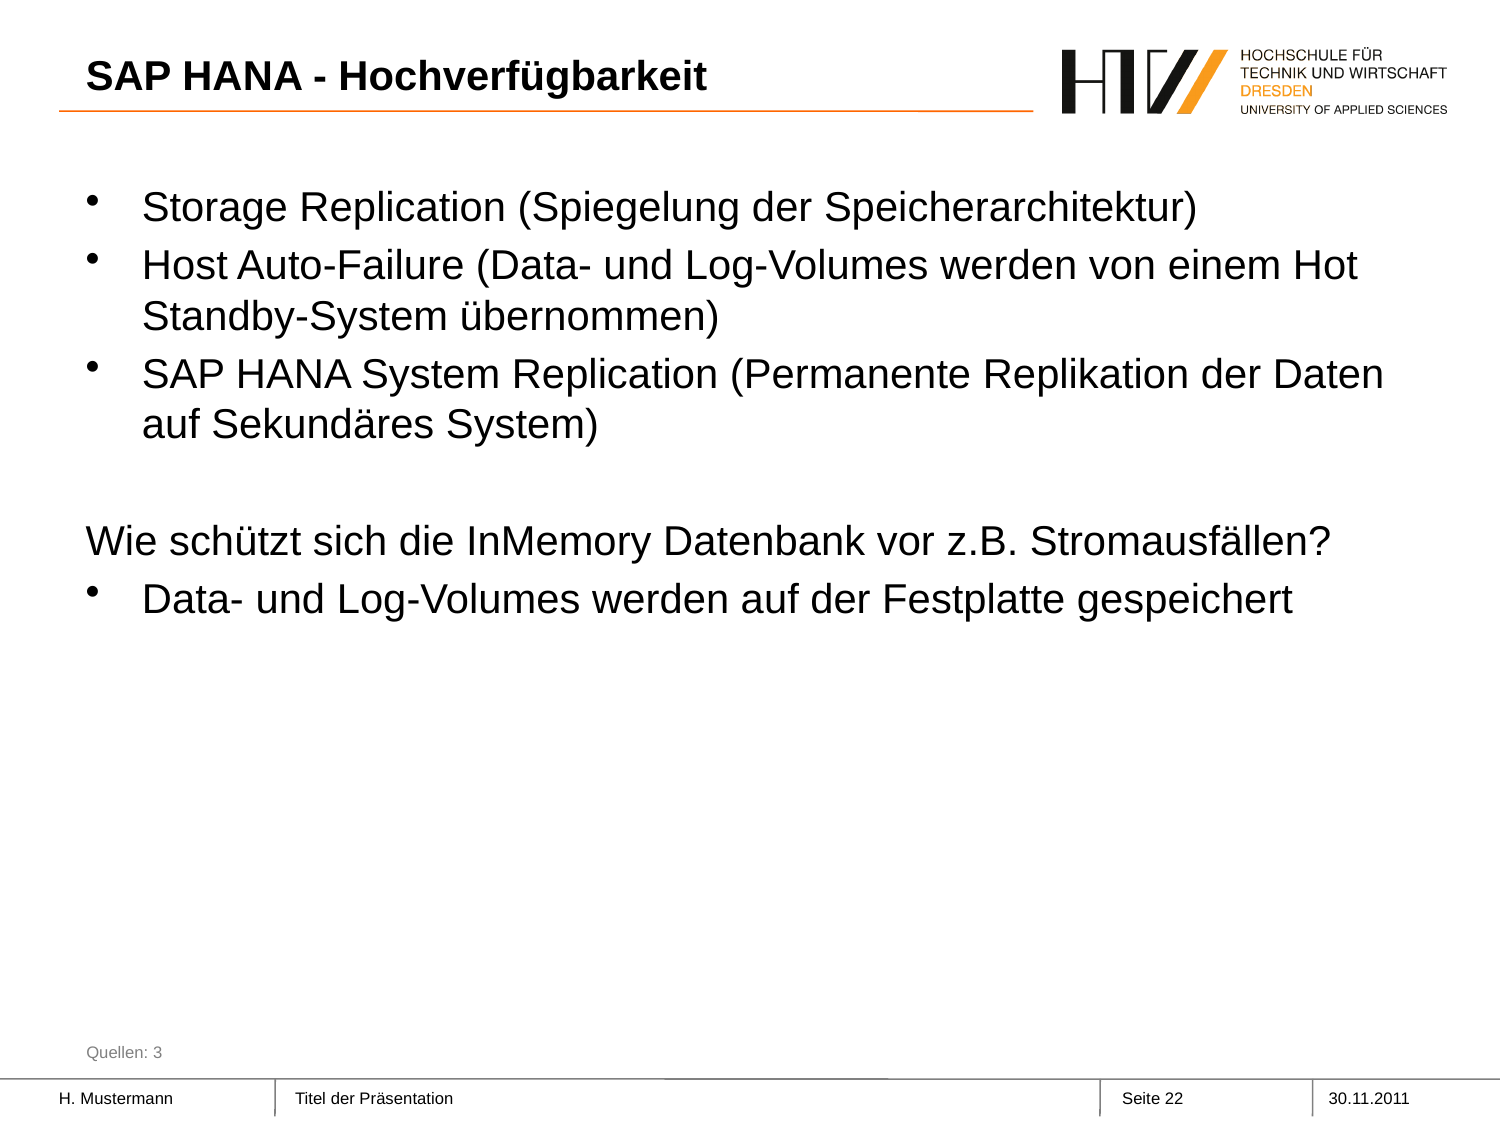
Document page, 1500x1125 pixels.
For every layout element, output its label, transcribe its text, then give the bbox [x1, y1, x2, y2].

list Storage Replication (Spiegelung der Speicherarchitektur) Host Auto-Failure (Data- und Log-Volumes werden von einem Hot Standby-System übernommen) SAP HANA System Replication (Permanente Replikation der Daten auf Sekundäres System) Wie schützt sich die InMemory Datenbank vor z.B. Stromausfällen? Data- und Log-Volumes werden auf der Festplatte gespeichert [70, 172, 1424, 1035]
title SAP HANA - Hochverfügbarkeit [70, 29, 1040, 117]
text_box Quellen: 3 [71, 1034, 188, 1070]
picture [1062, 47, 1447, 114]
